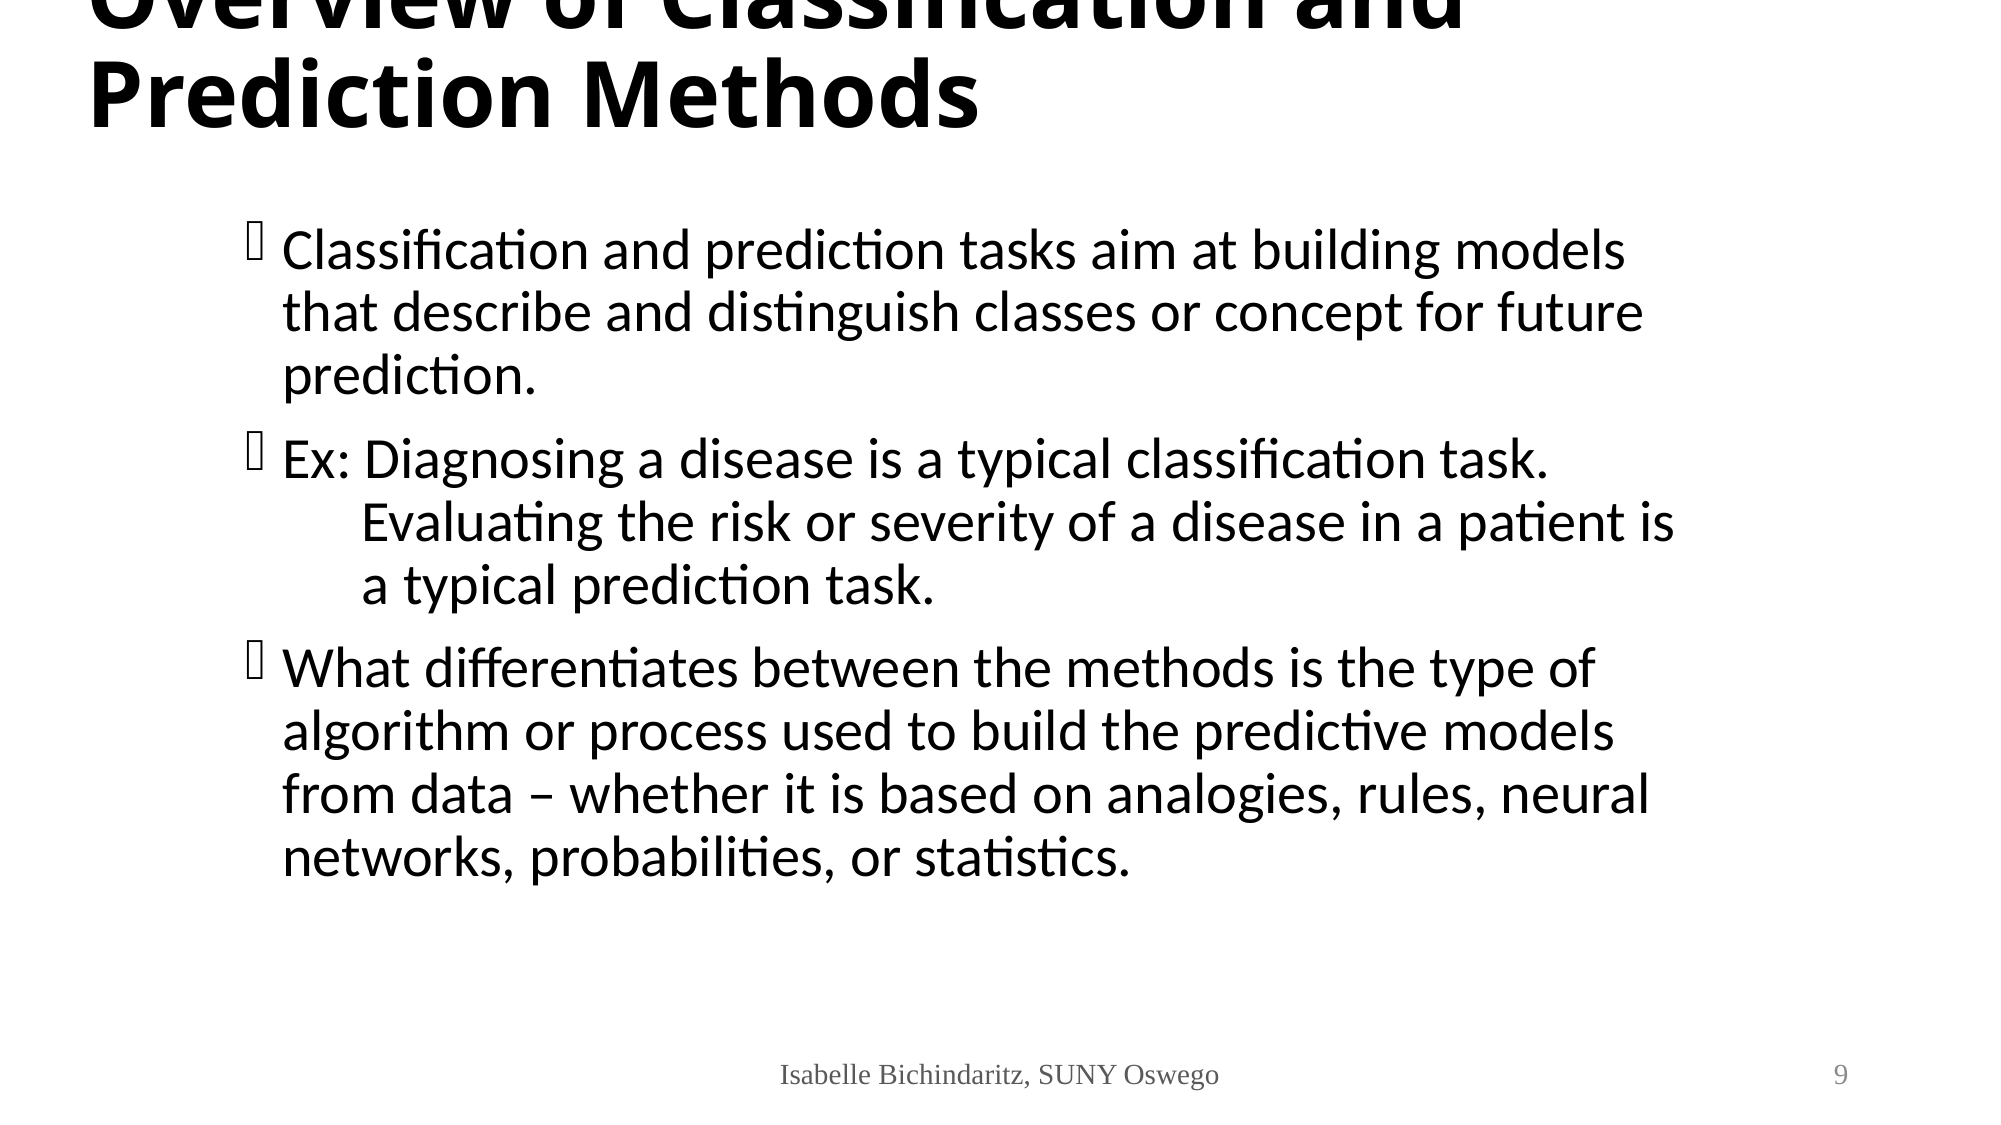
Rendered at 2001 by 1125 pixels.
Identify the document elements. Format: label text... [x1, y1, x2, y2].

footer Isabelle Bichindaritz, SUNY Oswego [662, 1042, 1338, 1103]
title Overview of Classification and Prediction Methods [71, 0, 1973, 155]
slide_number 9 [1413, 1042, 1864, 1103]
list Classification and prediction tasks aim at building models that describe and distinguish classes or concept for future prediction. Ex: Diagnosing a disease is a typical classification task. Evaluating the risk or severity of a disease in a patient is a typical prediction task. What differentiates between the methods is the type of algorithm or process used to build the predictive models from data – whether it is based on analogies, rules, neural networks, probabilities, or statistics. [229, 211, 1719, 987]
